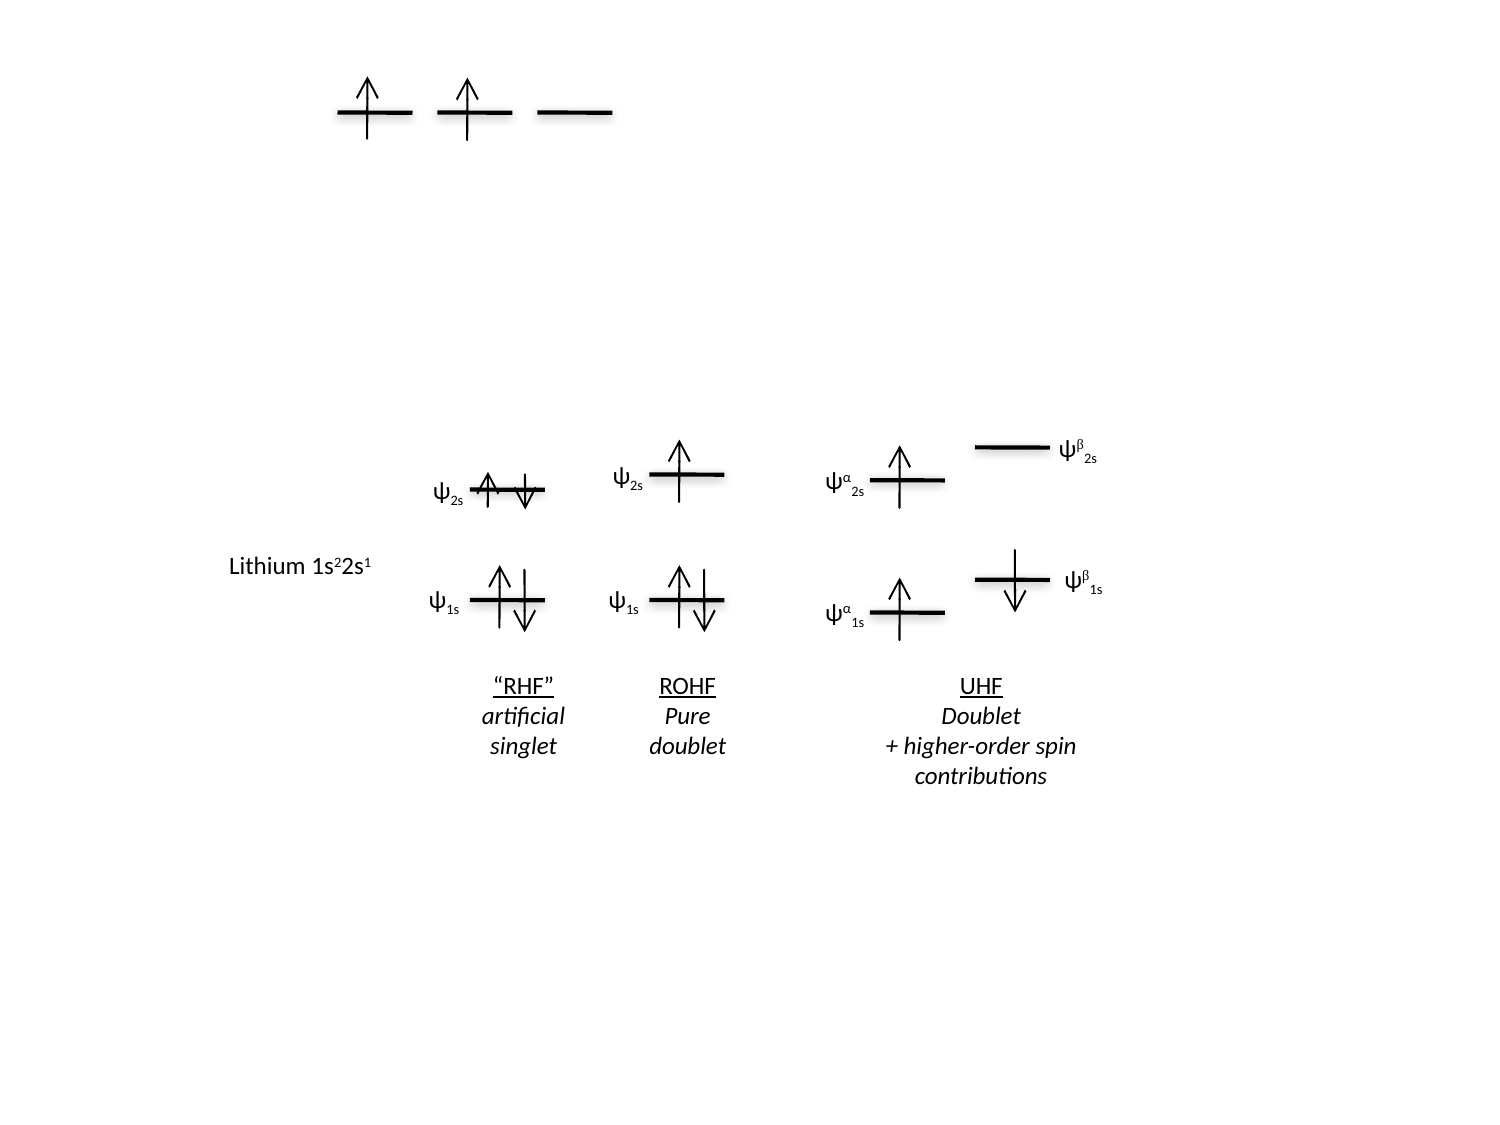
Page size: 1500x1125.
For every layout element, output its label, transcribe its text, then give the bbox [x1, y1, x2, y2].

text_box ψα2s [810, 457, 880, 507]
text_box ψβ1s [1049, 555, 1118, 605]
text_box ψ1s [593, 576, 655, 625]
text_box ψβ2s [1044, 424, 1113, 474]
text_box Lithium 1s22s1 [214, 542, 387, 587]
text_box “RHF” artificial singlet [467, 662, 581, 768]
text_box ROHF Pure doublet [624, 662, 751, 768]
text_box [868, 480, 880, 486]
text_box ψ1s [413, 576, 475, 625]
text_box ψα1s [810, 588, 880, 638]
text_box H [648, 472, 659, 480]
text_box H [648, 597, 655, 606]
text_box ψ2s [418, 467, 479, 516]
text_box ψ2s [597, 452, 659, 501]
text_box UHF Doublet + higher-order spin contributions [862, 662, 1100, 797]
text_box [487, 471, 526, 510]
text_box [868, 610, 880, 618]
text_box [468, 597, 475, 606]
